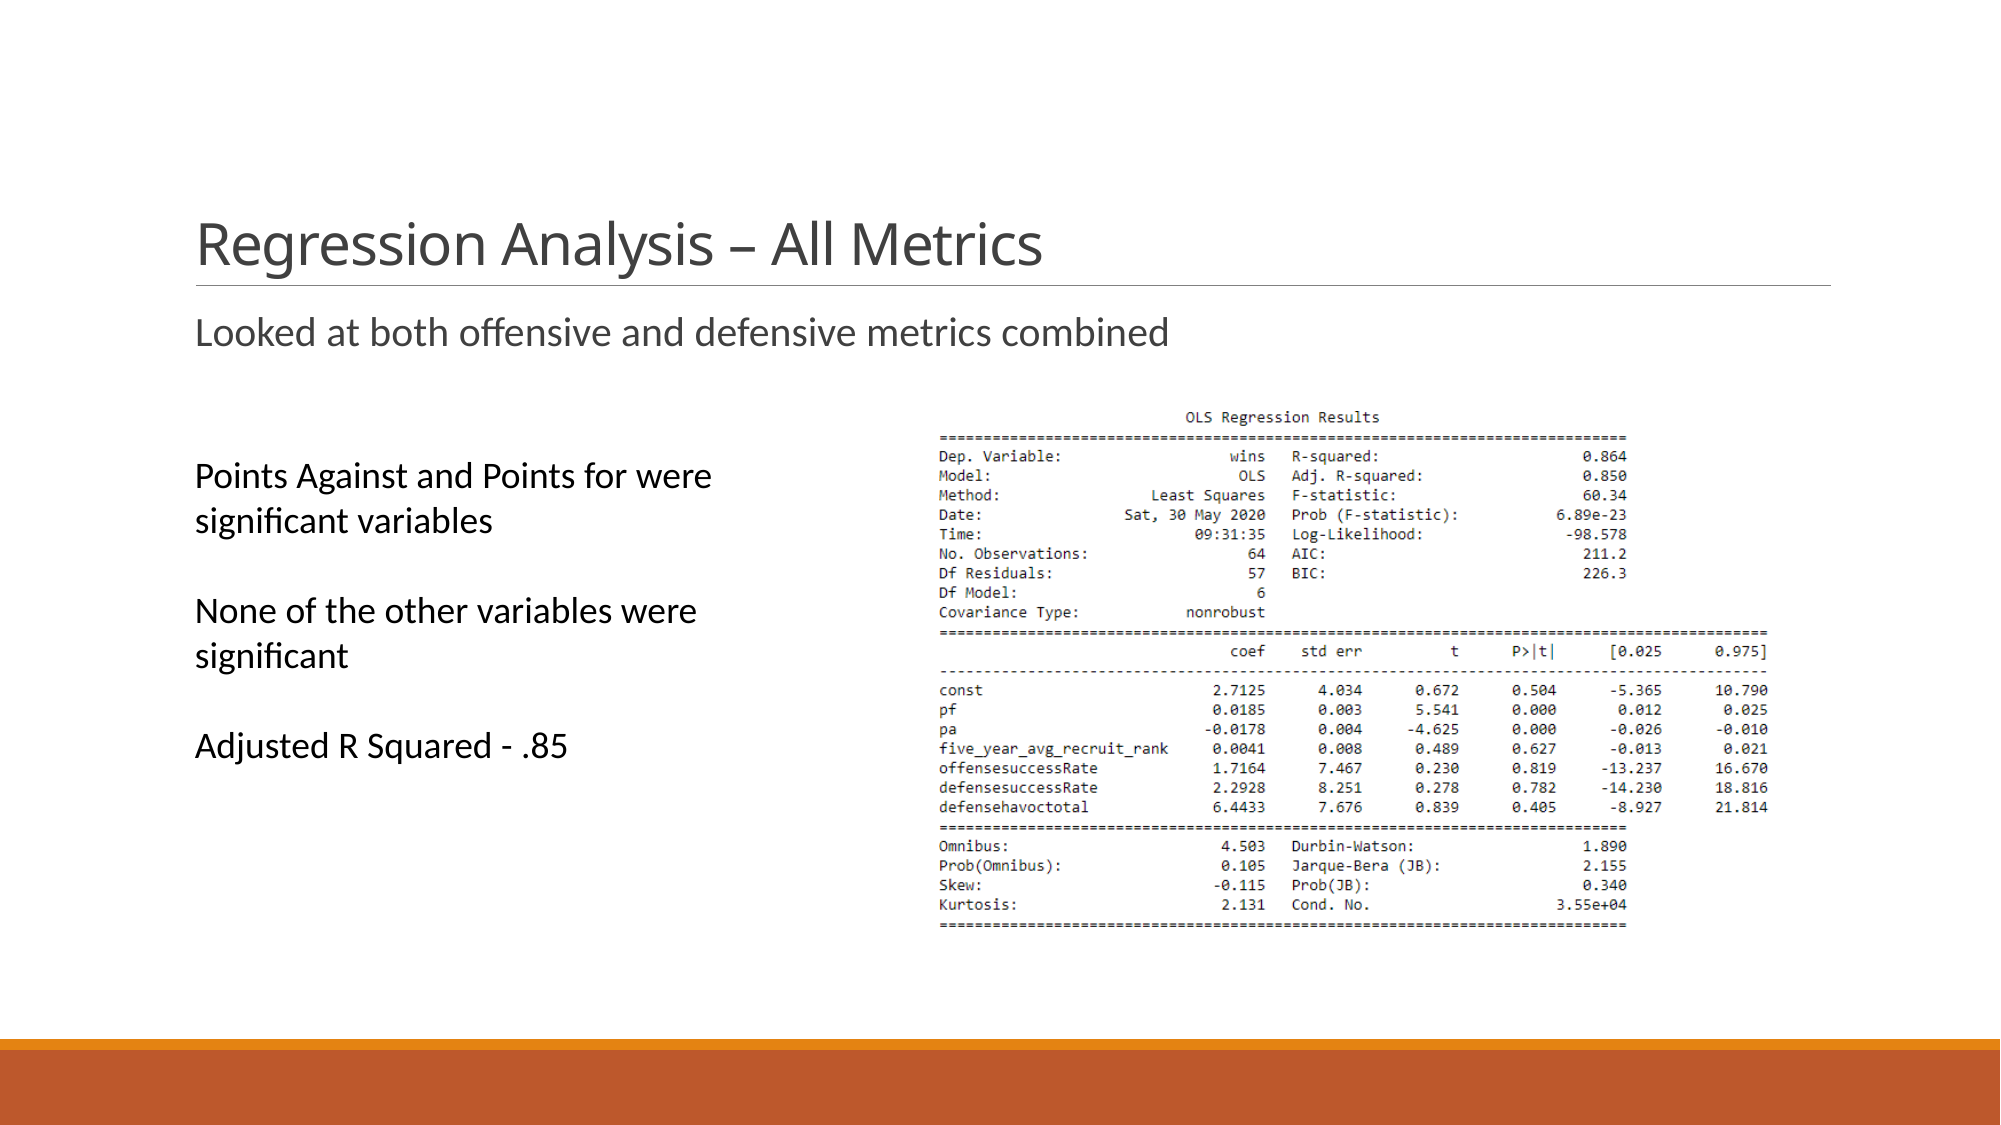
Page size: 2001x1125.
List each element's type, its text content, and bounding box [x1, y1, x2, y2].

picture [937, 411, 1805, 936]
title Regression Analysis – All Metrics [180, 47, 1830, 285]
text_box Points Against and Points for were significant variables None of the other variables were significant Adjusted R Squared - .85 [179, 443, 835, 819]
list Looked at both offensive and defensive metrics combined [180, 302, 1830, 963]
